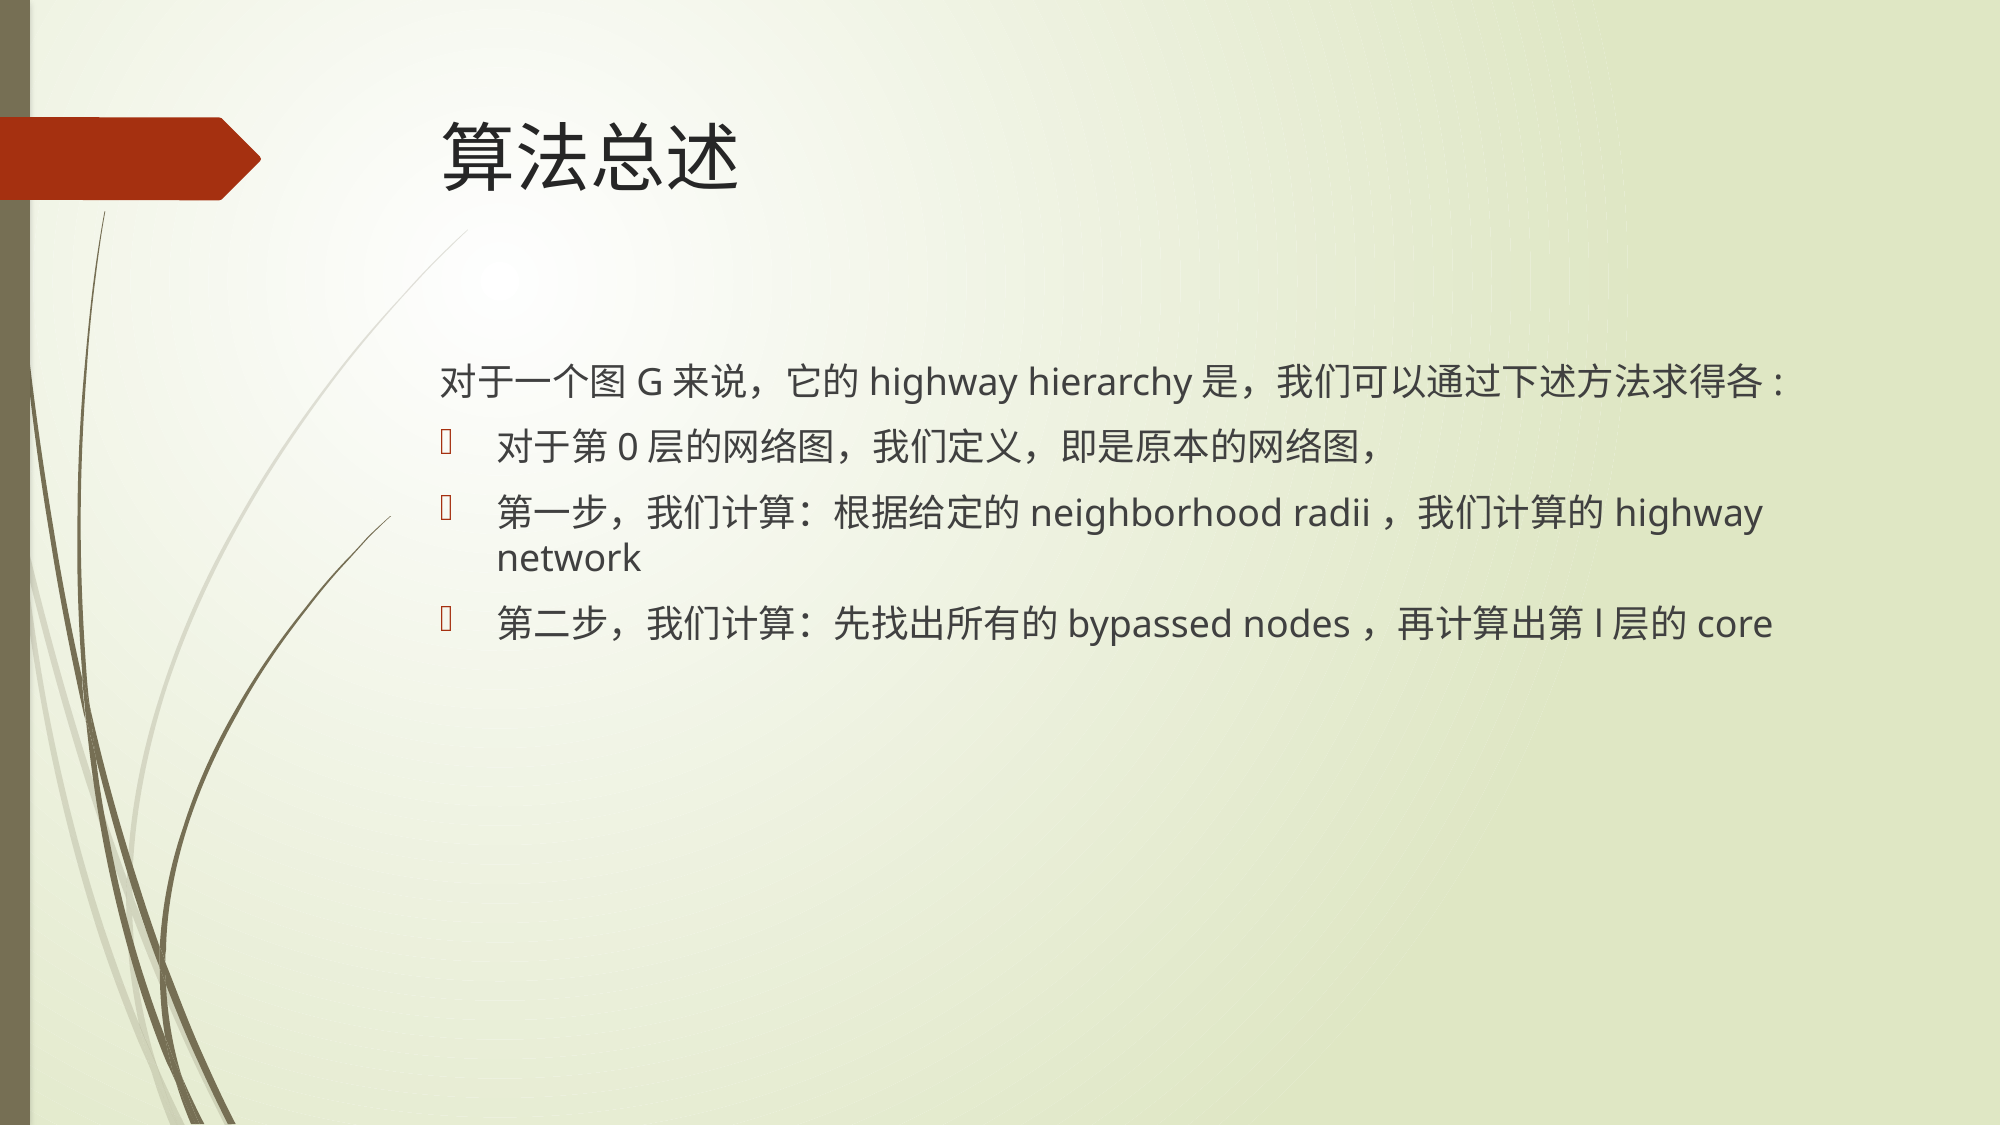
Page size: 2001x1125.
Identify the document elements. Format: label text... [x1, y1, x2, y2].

title 算法总述 [425, 102, 1888, 313]
